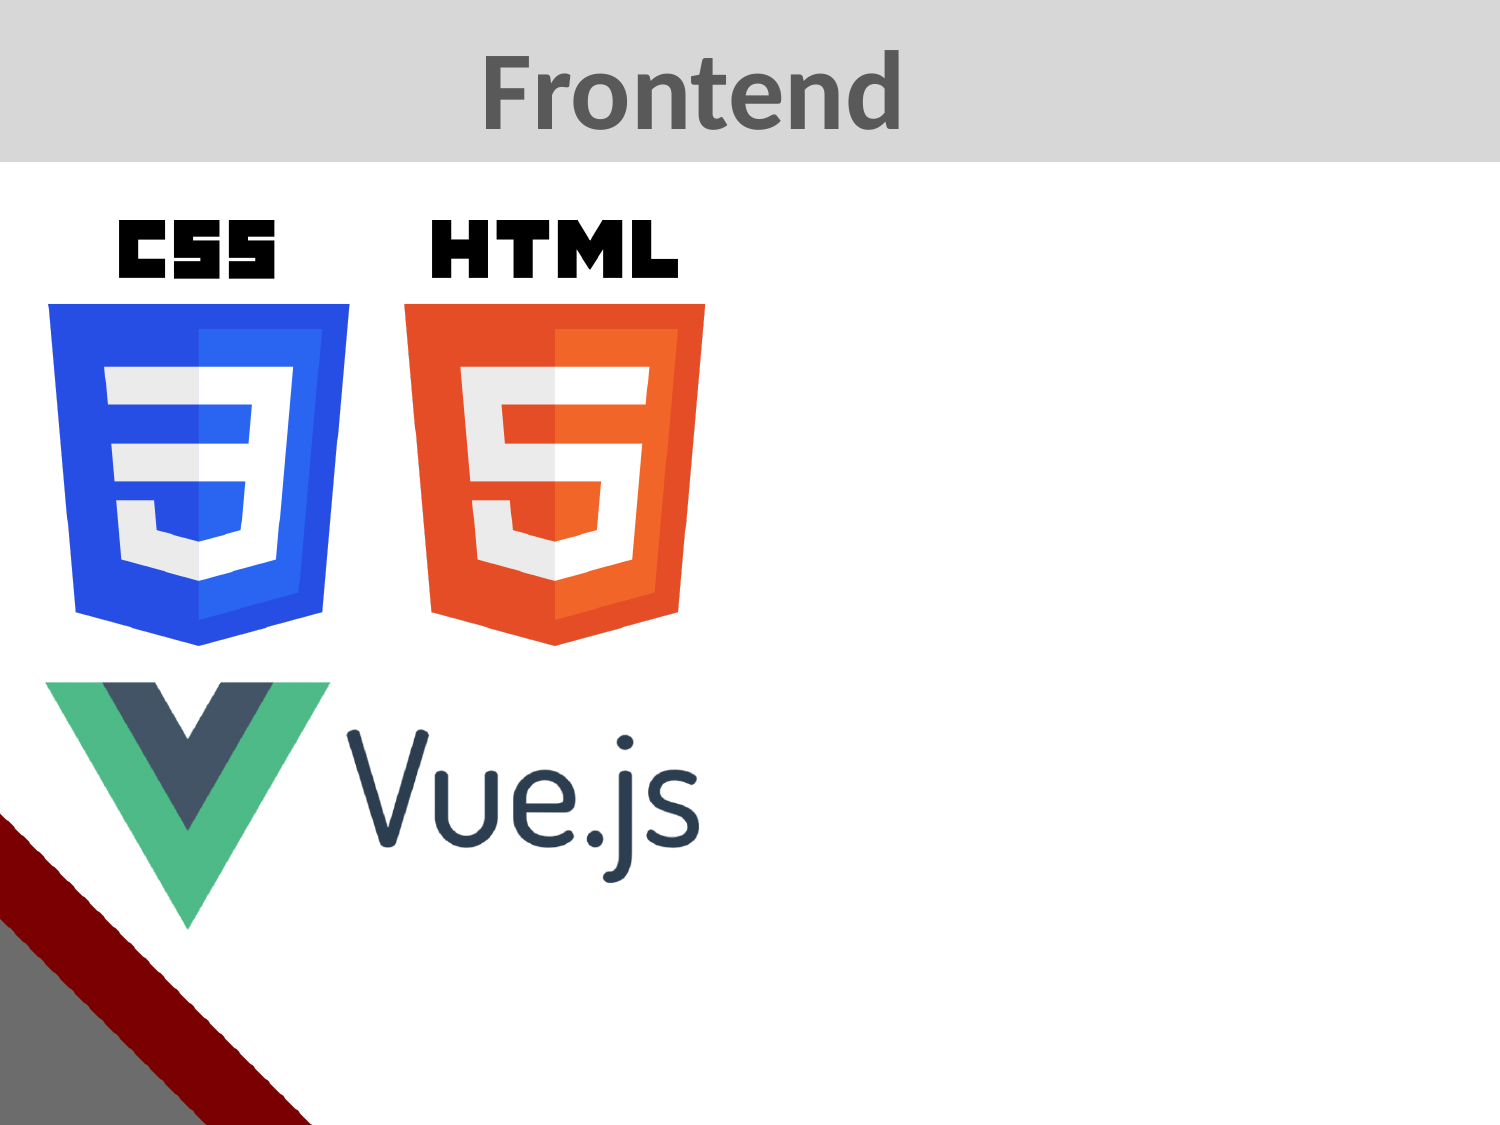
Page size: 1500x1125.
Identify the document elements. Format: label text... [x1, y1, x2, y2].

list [48, 220, 705, 646]
picture [0, 0, 1500, 1125]
title Frontend [64, 19, 1322, 150]
